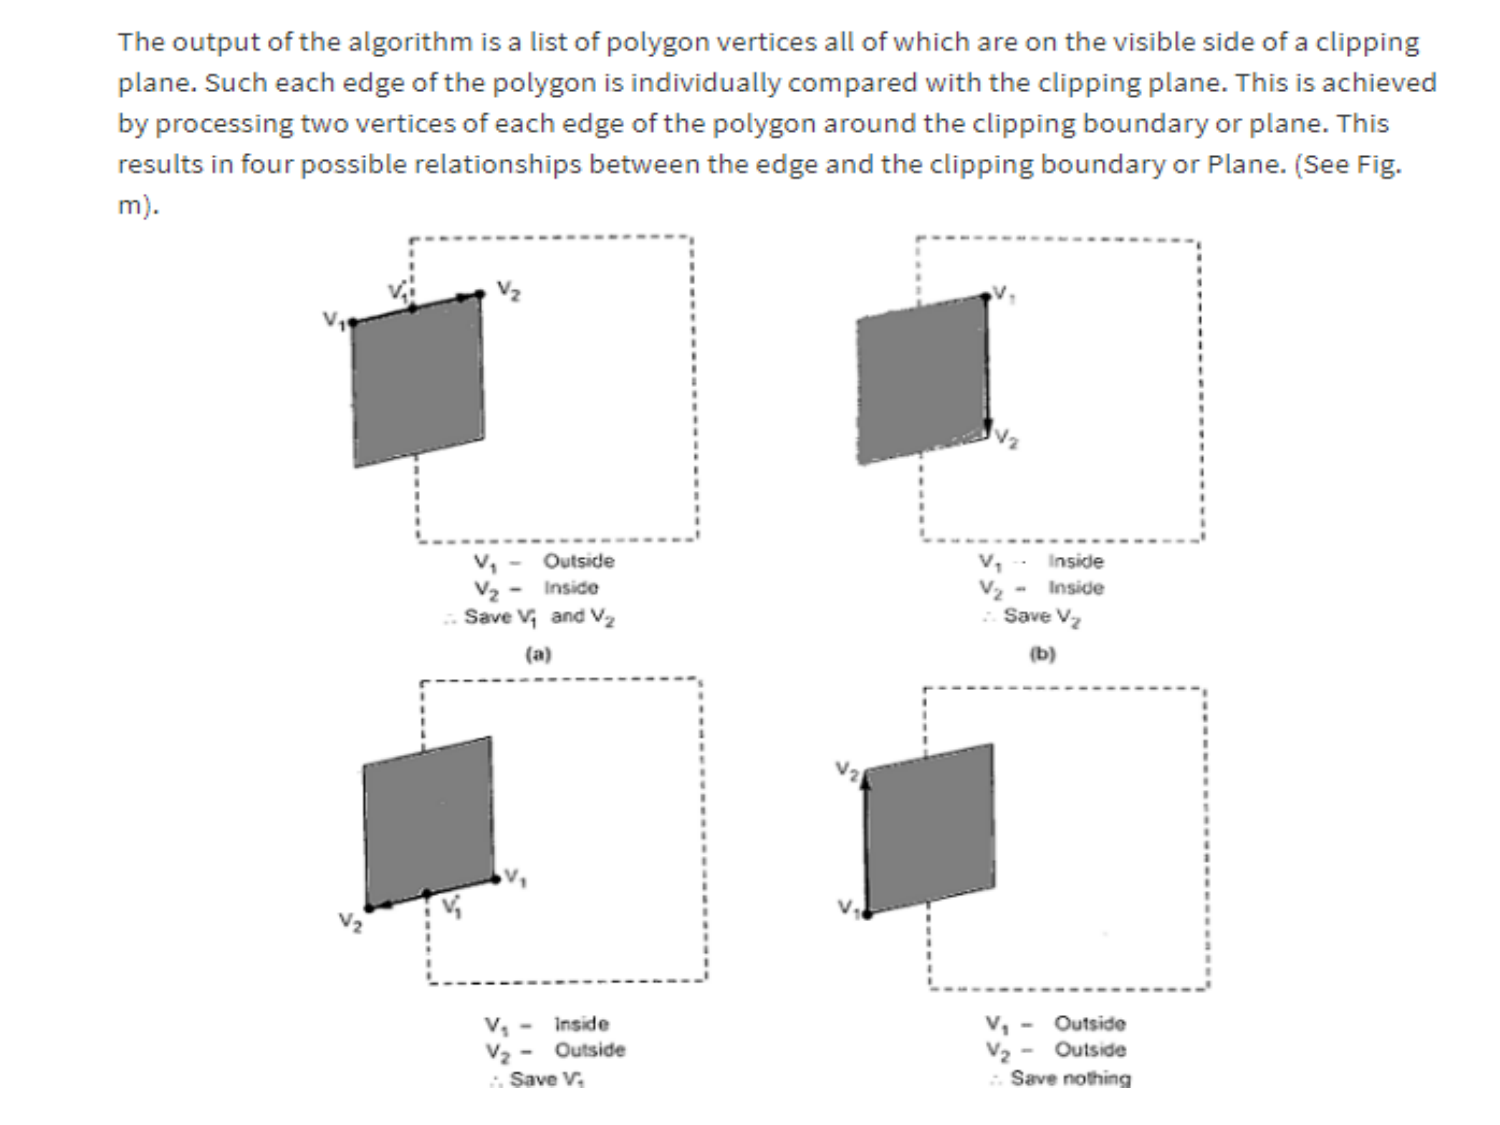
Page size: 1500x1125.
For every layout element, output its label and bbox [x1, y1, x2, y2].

list [49, 24, 1476, 1088]
